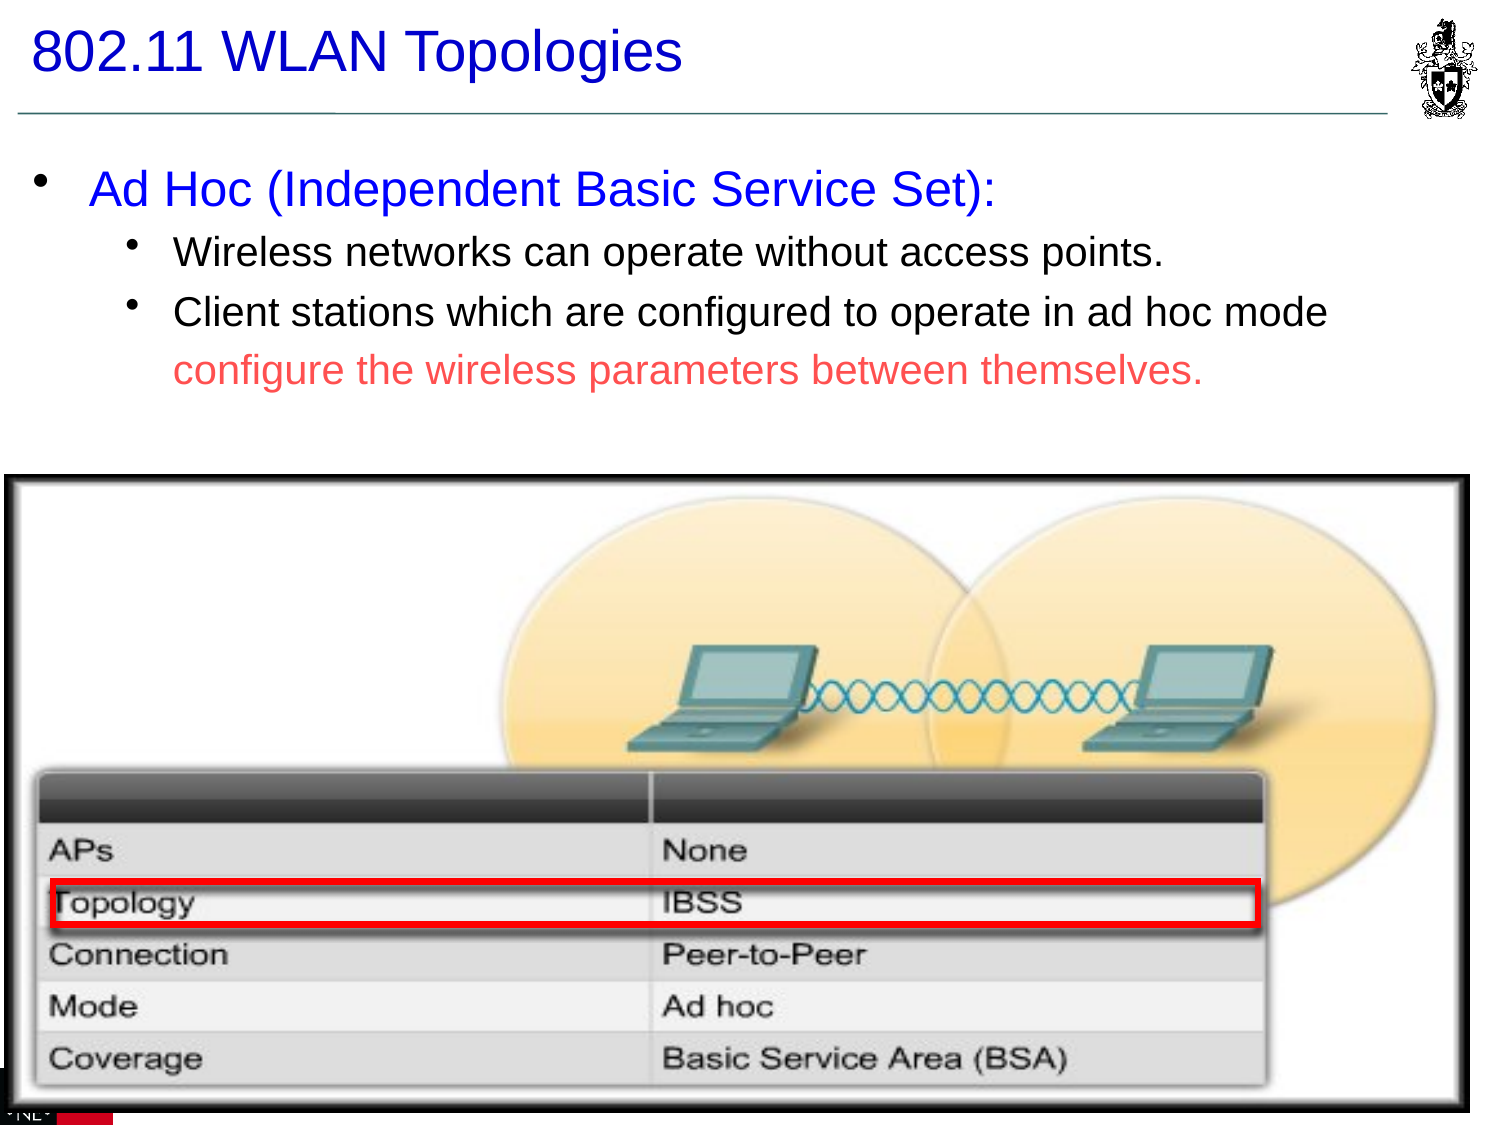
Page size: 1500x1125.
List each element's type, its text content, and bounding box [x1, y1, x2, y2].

text_box Ad Hoc (Independent Basic Service Set): Wireless networks can operate without access points. Client stations which are configured to operate in ad hoc mode configure the wireless parameters between themselves. [17, 148, 1468, 474]
picture [0, 474, 1470, 1125]
picture [1411, 18, 1478, 119]
title 802.11 WLAN Topologies [17, 19, 1388, 91]
